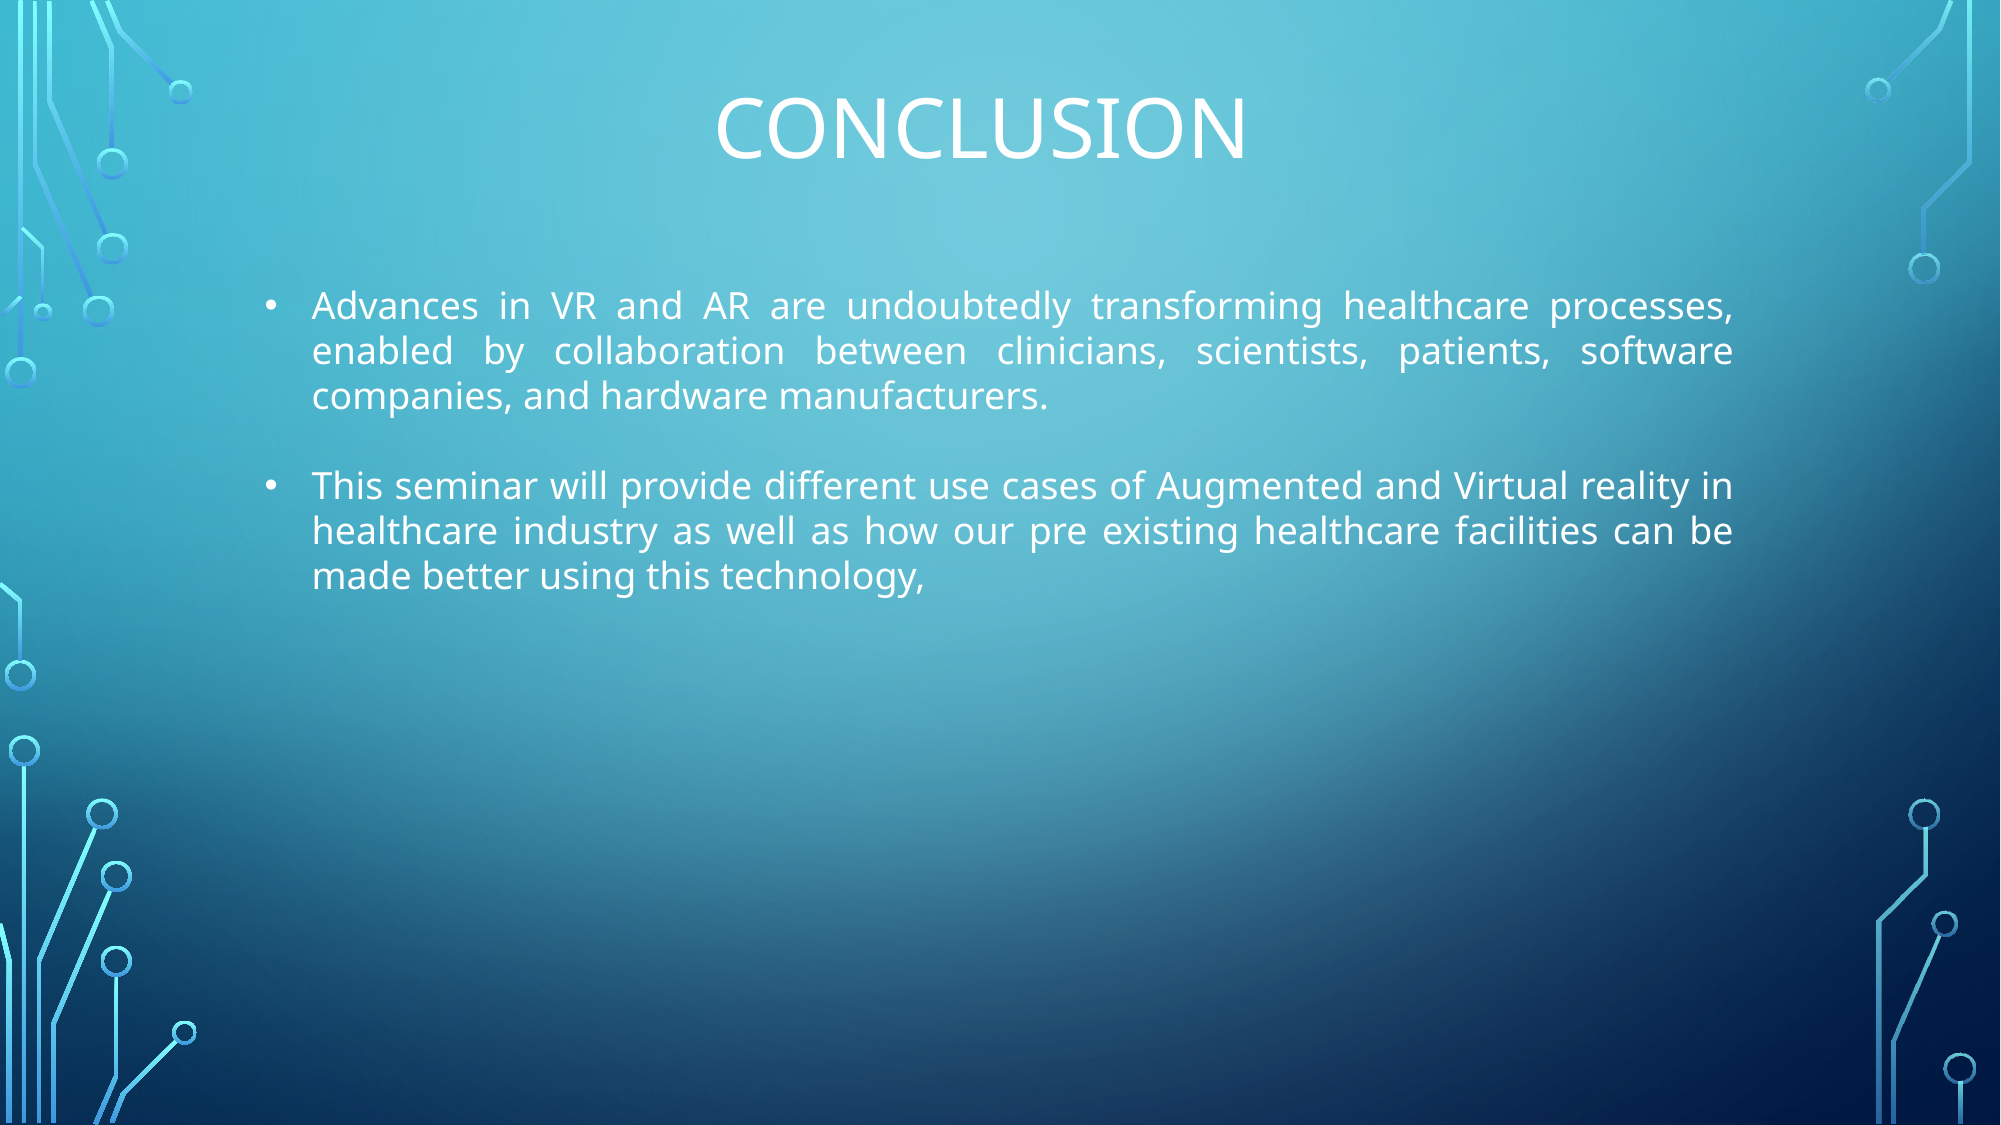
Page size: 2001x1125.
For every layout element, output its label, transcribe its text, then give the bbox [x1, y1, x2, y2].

text_box Advances in VR and AR are undoubtedly transforming healthcare processes, enabled by collaboration between clinicians, scientists, patients, software companies, and hardware manufacturers. This seminar will provide different use cases of Augmented and Virtual reality in healthcare industry as well as how our pre existing healthcare facilities can be made better using this technology, [249, 274, 1750, 605]
list CONCLUSION [297, 55, 1669, 175]
